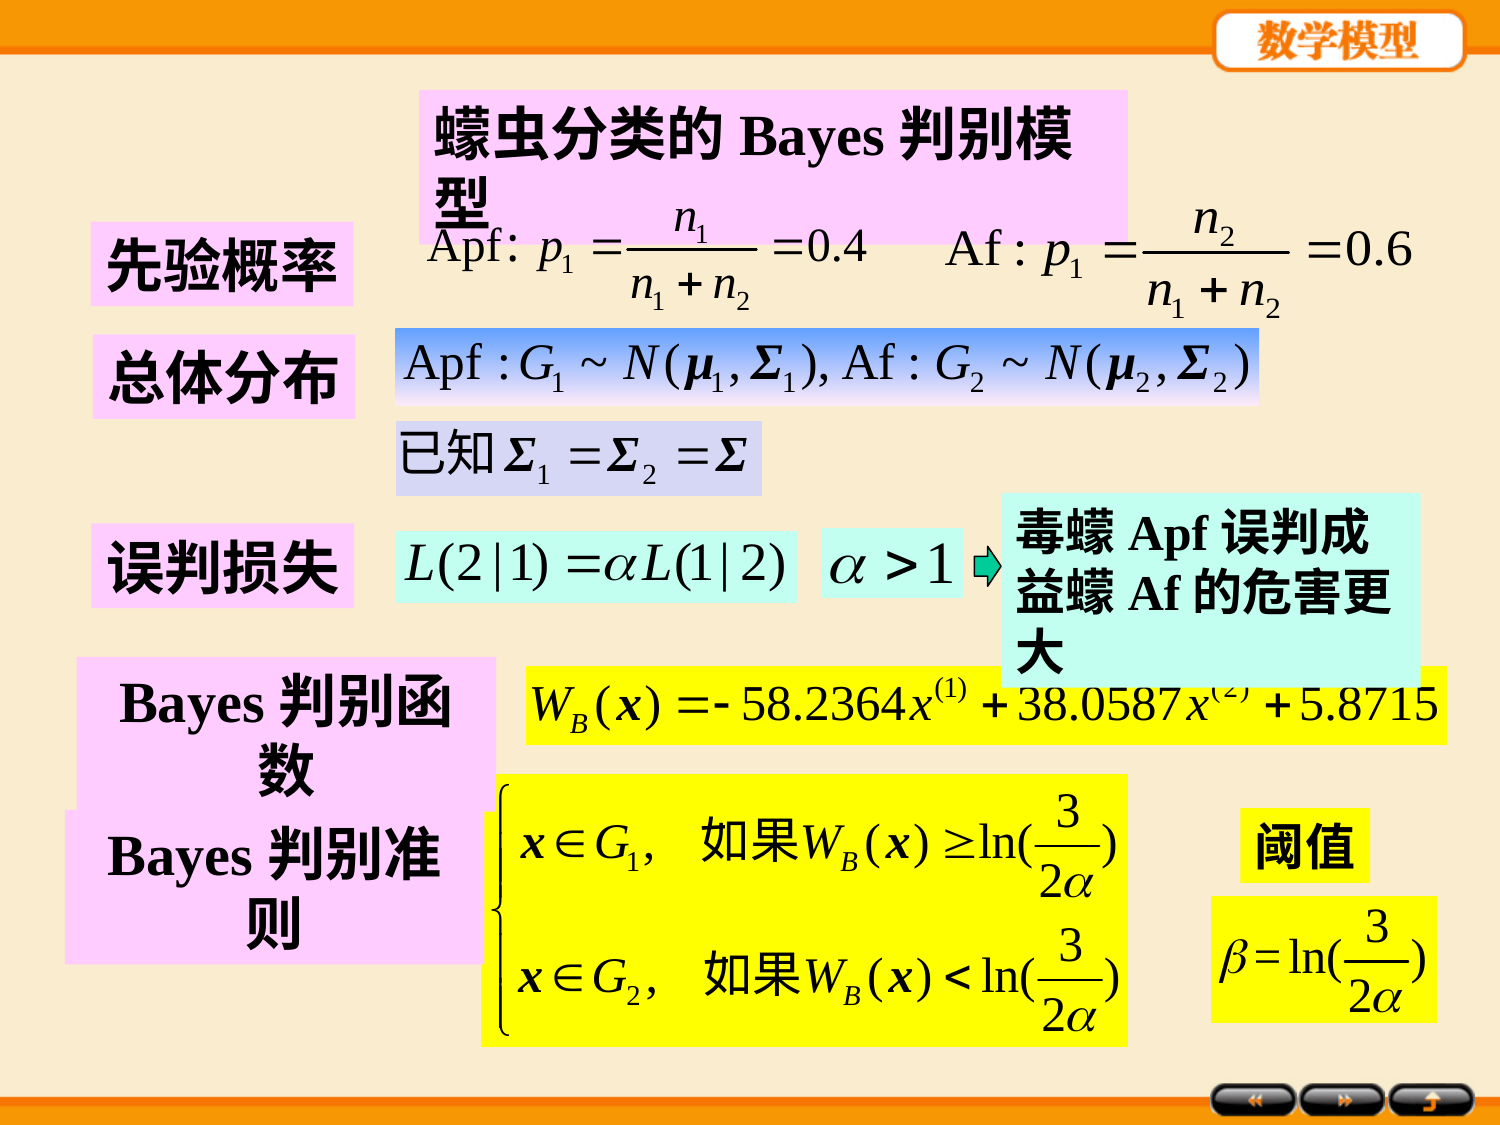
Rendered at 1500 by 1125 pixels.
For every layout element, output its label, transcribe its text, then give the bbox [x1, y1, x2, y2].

text_box 总体分布 [92, 334, 356, 419]
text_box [395, 328, 1260, 406]
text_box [974, 492, 1421, 630]
text_box 误判损失 [91, 523, 355, 609]
text_box Bayes判别函数 [76, 656, 497, 809]
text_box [418, 185, 877, 322]
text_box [480, 773, 1129, 1048]
text_box Bayes判别准则 [64, 809, 475, 965]
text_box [1210, 807, 1438, 1024]
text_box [395, 420, 762, 497]
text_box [395, 530, 798, 604]
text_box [525, 665, 1448, 746]
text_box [820, 527, 964, 599]
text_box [935, 184, 1424, 330]
text_box 蠓虫分类的Bayes判别模型 [419, 89, 1128, 245]
text_box 先验概率 [90, 221, 354, 307]
picture [0, 1, 1500, 1125]
